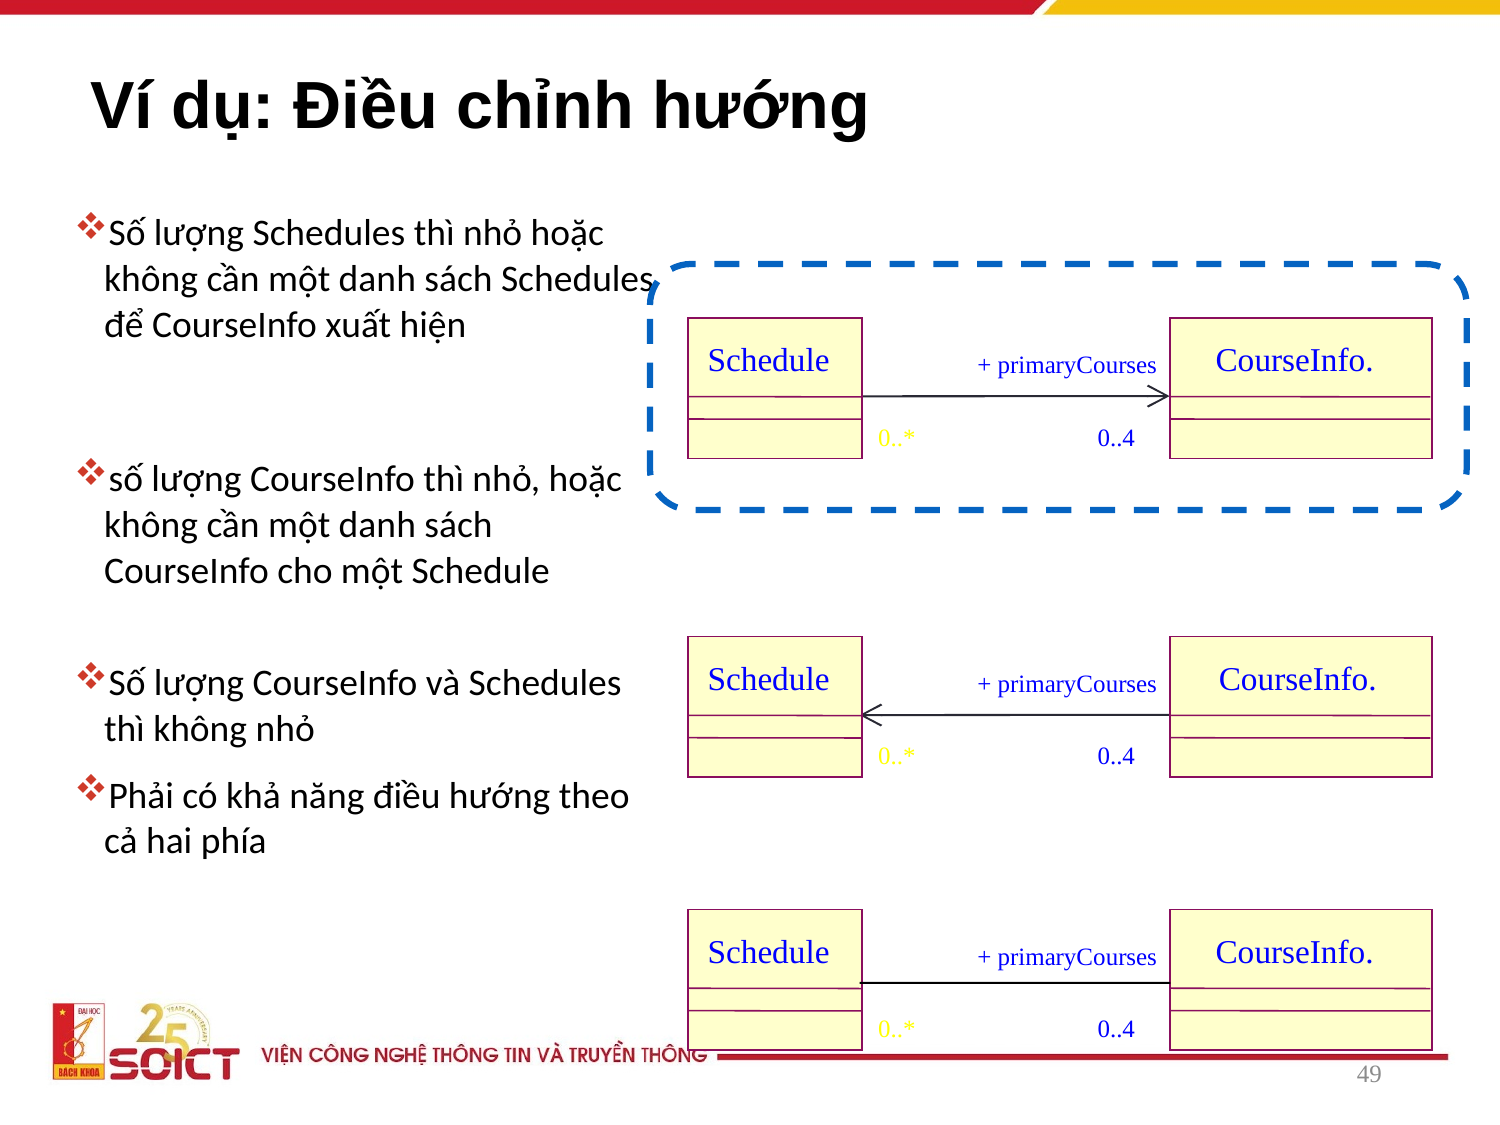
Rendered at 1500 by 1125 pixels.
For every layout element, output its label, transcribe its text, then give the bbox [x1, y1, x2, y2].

text_box Schedule [707, 657, 831, 698]
text_box Schedule [707, 930, 831, 971]
text_box CourseInfo. [1215, 338, 1375, 379]
text_box 0..4 [1097, 421, 1136, 452]
text_box CourseInfo. [1218, 657, 1378, 698]
text_box [1170, 317, 1432, 459]
text_box [687, 317, 863, 459]
text_box 0..* [878, 421, 916, 452]
picture [0, 0, 1500, 1125]
text_box [649, 263, 1467, 510]
text_box CourseInfo. [1215, 930, 1375, 971]
text_box [1170, 636, 1432, 778]
list Số lượng Schedules thì nhỏ hoặc không cần một danh sách Schedules để CourseInfo xuất hiện số lượng CourseInfo thì nhỏ, hoặc không cần một danh sách CourseInfo cho một Schedule Số lượng CourseInfo và Schedules thì không nhỏ Phải có khả năng điều hướng theo cả hai phía [59, 200, 672, 1085]
text_box + primaryCourses [893, 932, 1173, 978]
text_box + primaryCourses [893, 659, 1173, 705]
text_box [863, 386, 1170, 408]
text_box 0..4 [1097, 1012, 1136, 1043]
text_box Schedule [707, 338, 831, 379]
text_box 0..* [878, 739, 916, 770]
text_box [687, 909, 863, 1050]
title Ví dụ: Điều chỉnh hướng [75, 12, 1425, 200]
text_box [1170, 909, 1432, 1050]
text_box 0..* [878, 1012, 916, 1043]
text_box + primaryCourses [893, 340, 1173, 386]
text_box 0..4 [1097, 739, 1136, 770]
text_box [687, 636, 863, 778]
slide_number 49 [1059, 1042, 1397, 1103]
